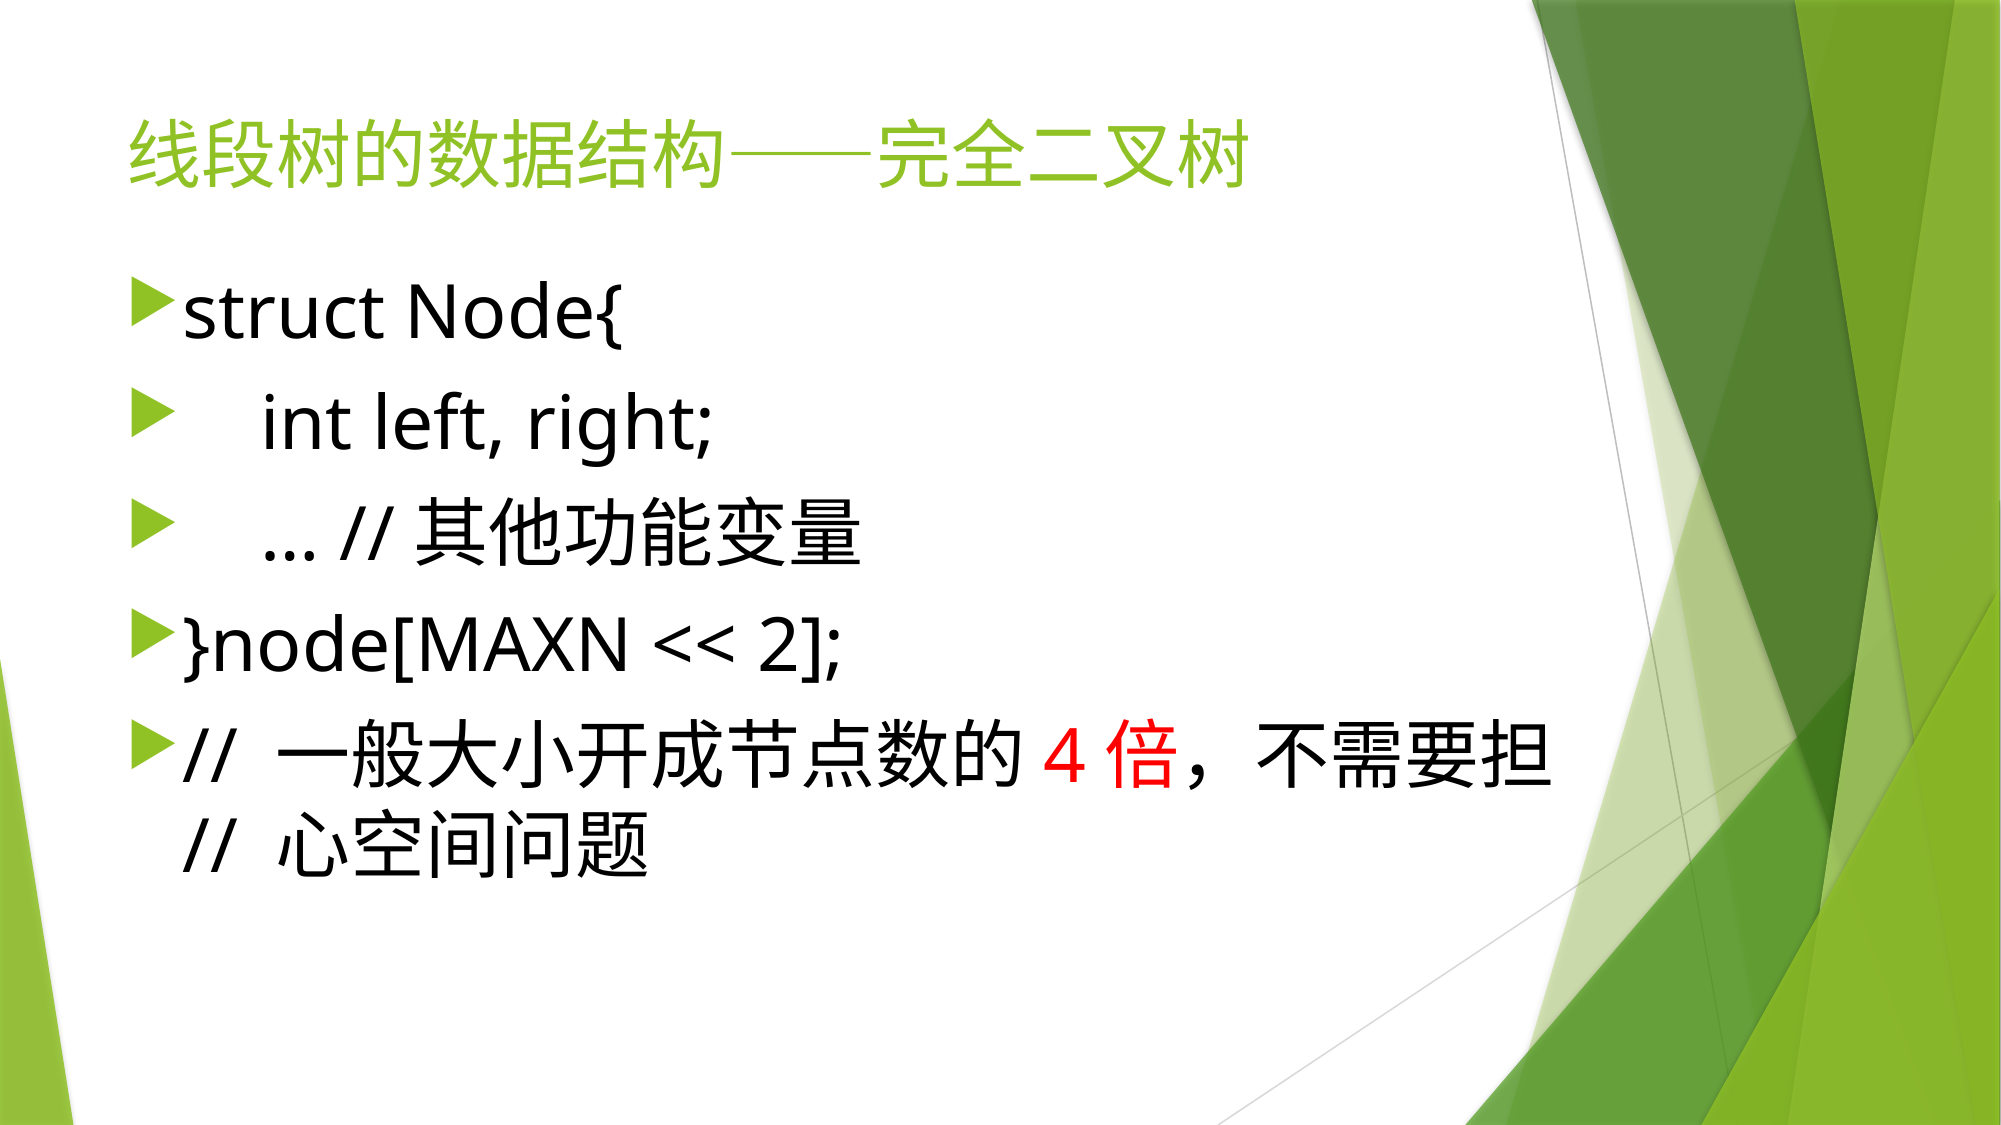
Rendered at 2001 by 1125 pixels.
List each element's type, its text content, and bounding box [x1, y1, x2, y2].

list struct Node{ int left, right; … //其他功能变量 }node[MAXN << 2]; // 一般大小开成节点数的4倍，不需要担// 心空间问题 [111, 256, 1582, 982]
title 线段树的数据结构——完全二叉树 [111, 99, 1522, 256]
